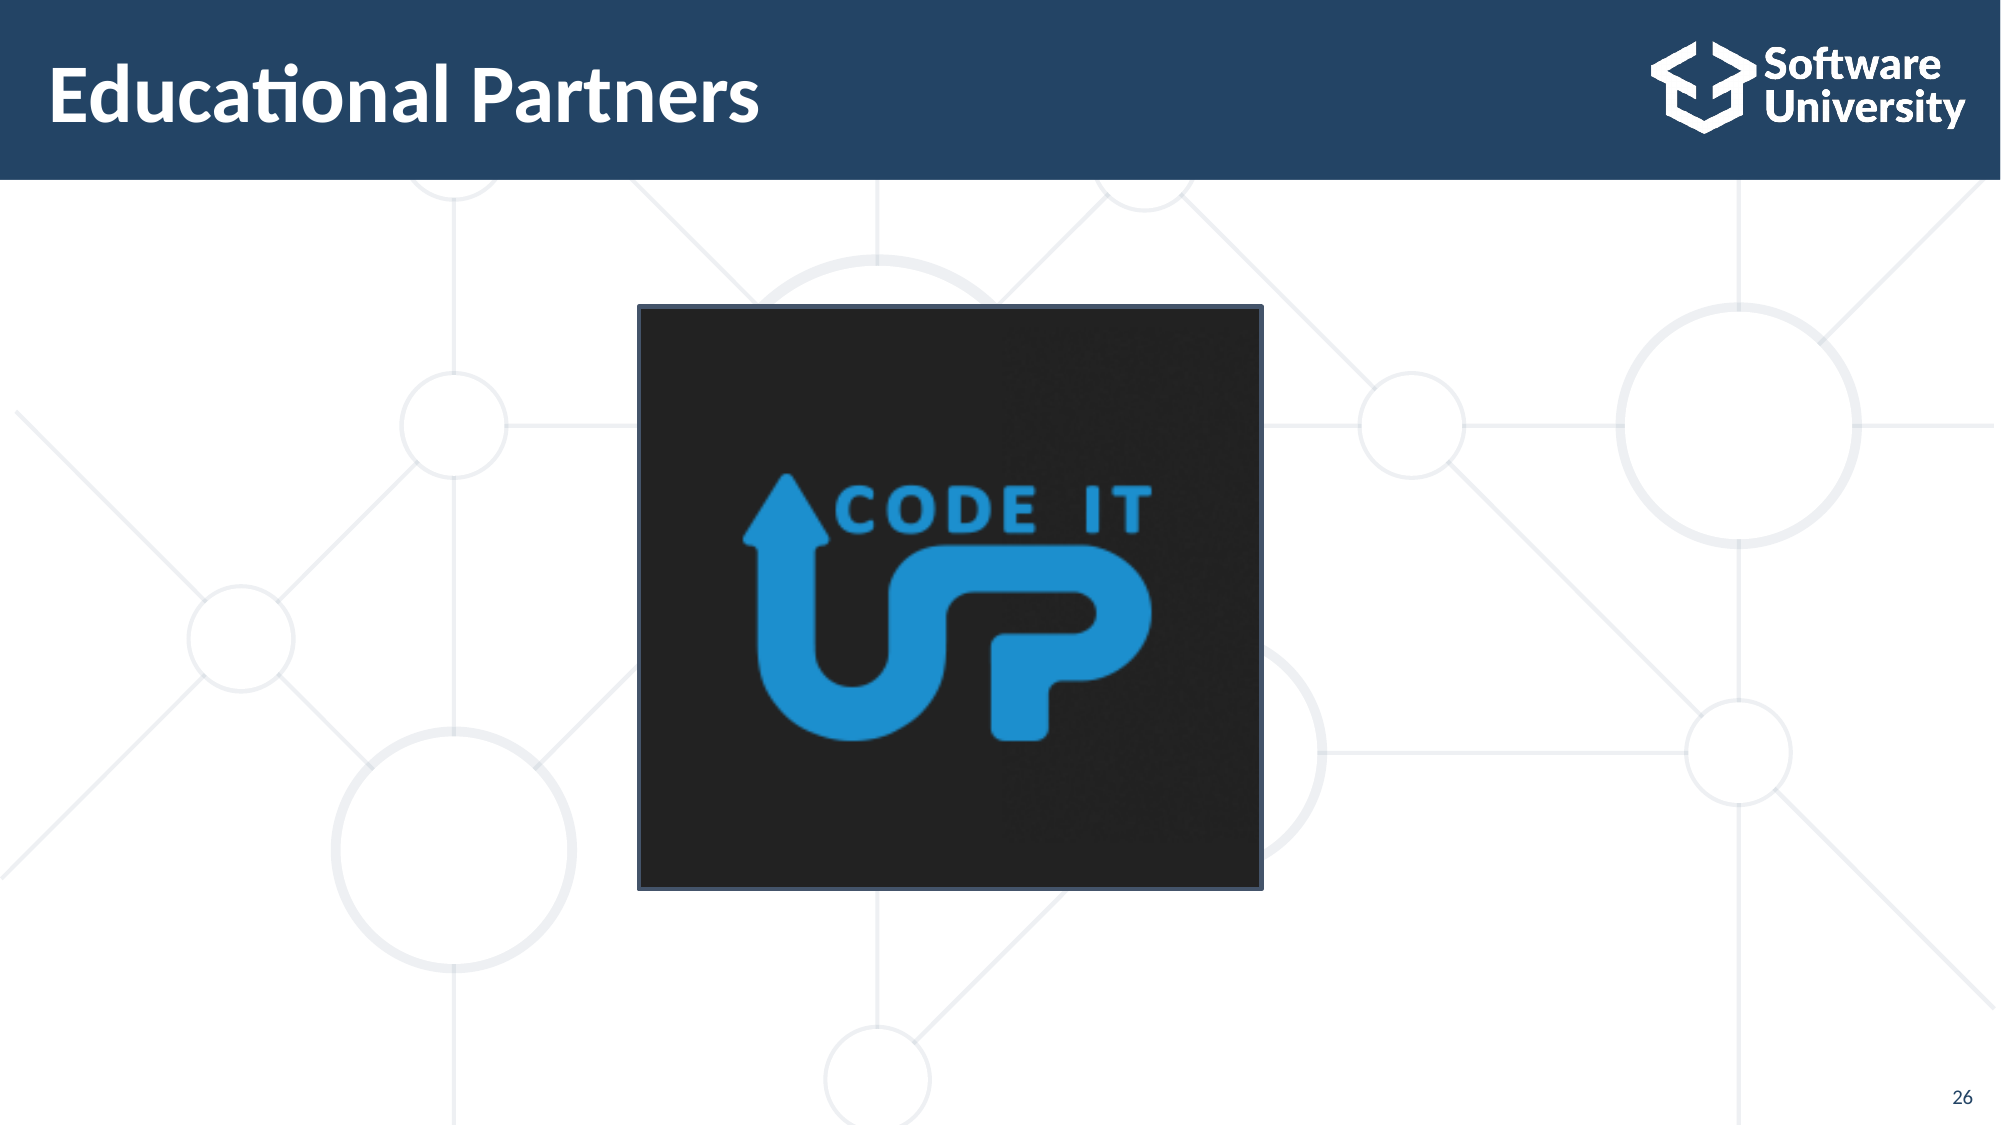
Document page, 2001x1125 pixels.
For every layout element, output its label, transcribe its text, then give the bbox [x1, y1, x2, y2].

picture [1651, 41, 1966, 134]
slide_number 26 [1927, 1067, 1989, 1117]
title Educational Partners [31, 16, 1625, 162]
picture [640, 308, 1260, 887]
